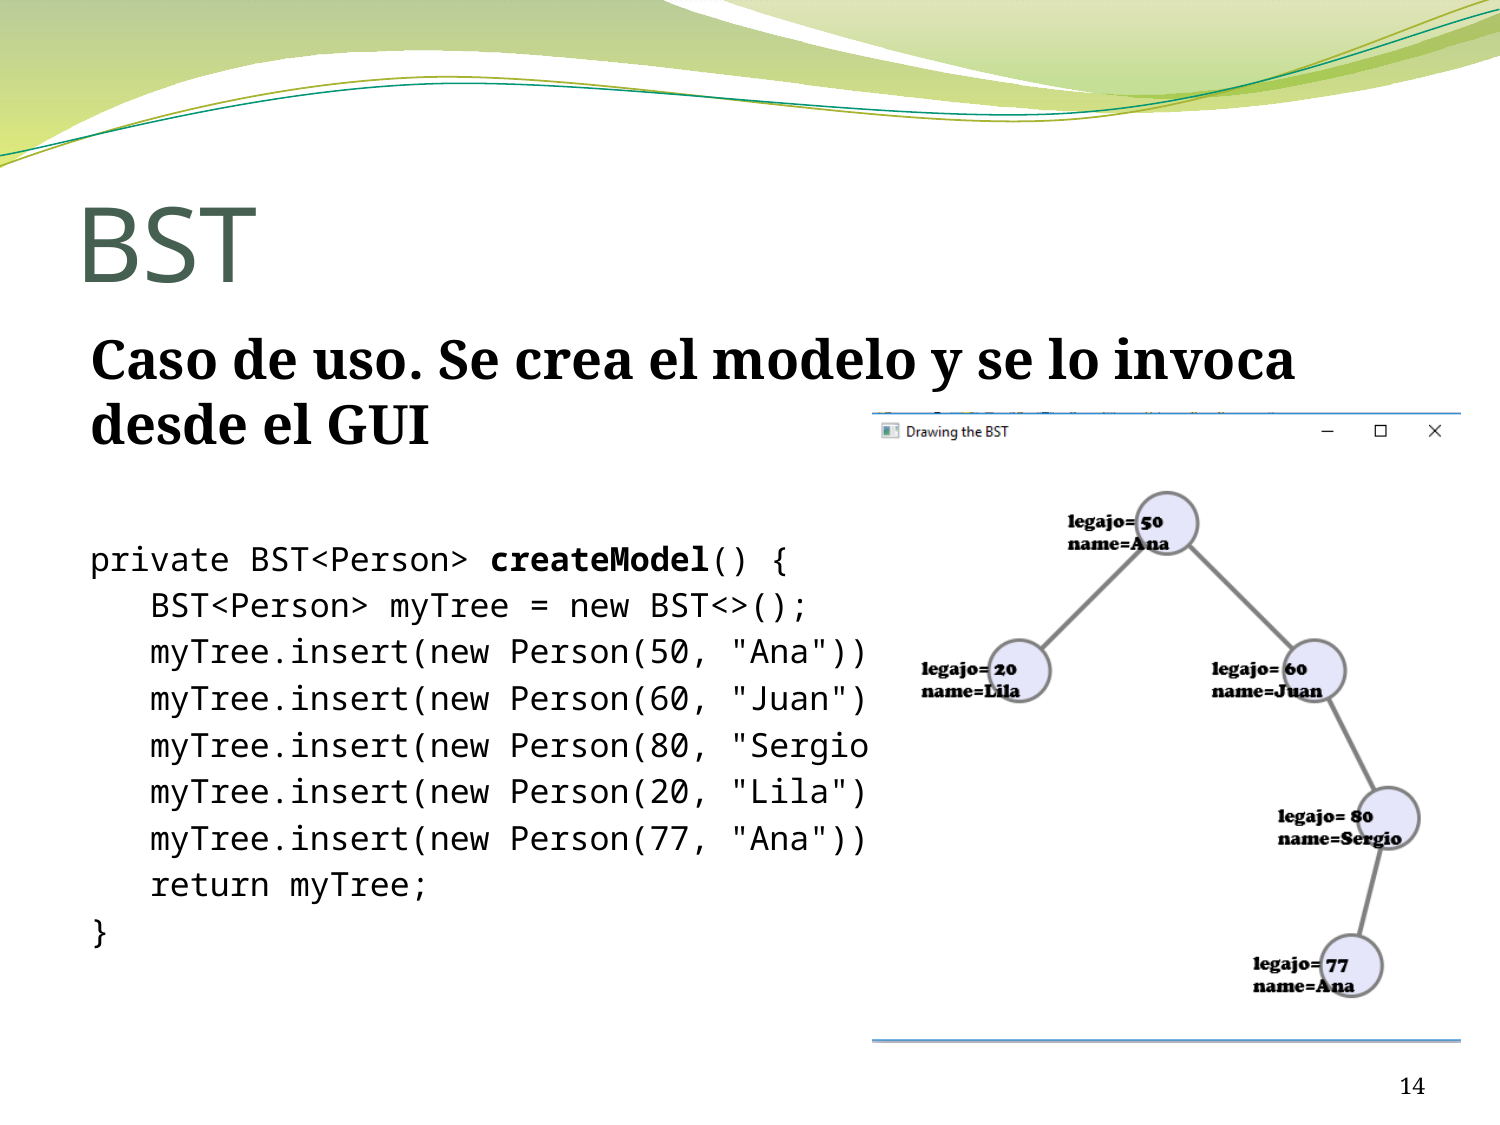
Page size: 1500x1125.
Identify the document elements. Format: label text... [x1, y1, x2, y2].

list Caso de uso. Se crea el modelo y se lo invoca desde el GUI private BST<Person> createModel() { BST<Person> myTree = new BST<>(); myTree.insert(new Person(50, "Ana")); myTree.insert(new Person(60, "Juan")); myTree.insert(new Person(80, "Sergio")); myTree.insert(new Person(20, "Lila")); myTree.insert(new Person(77, "Ana")); return myTree; } [75, 317, 1425, 1038]
title BST [75, 115, 1425, 303]
slide_number ‹#› [1299, 1052, 1425, 1103]
picture [872, 412, 1461, 1043]
